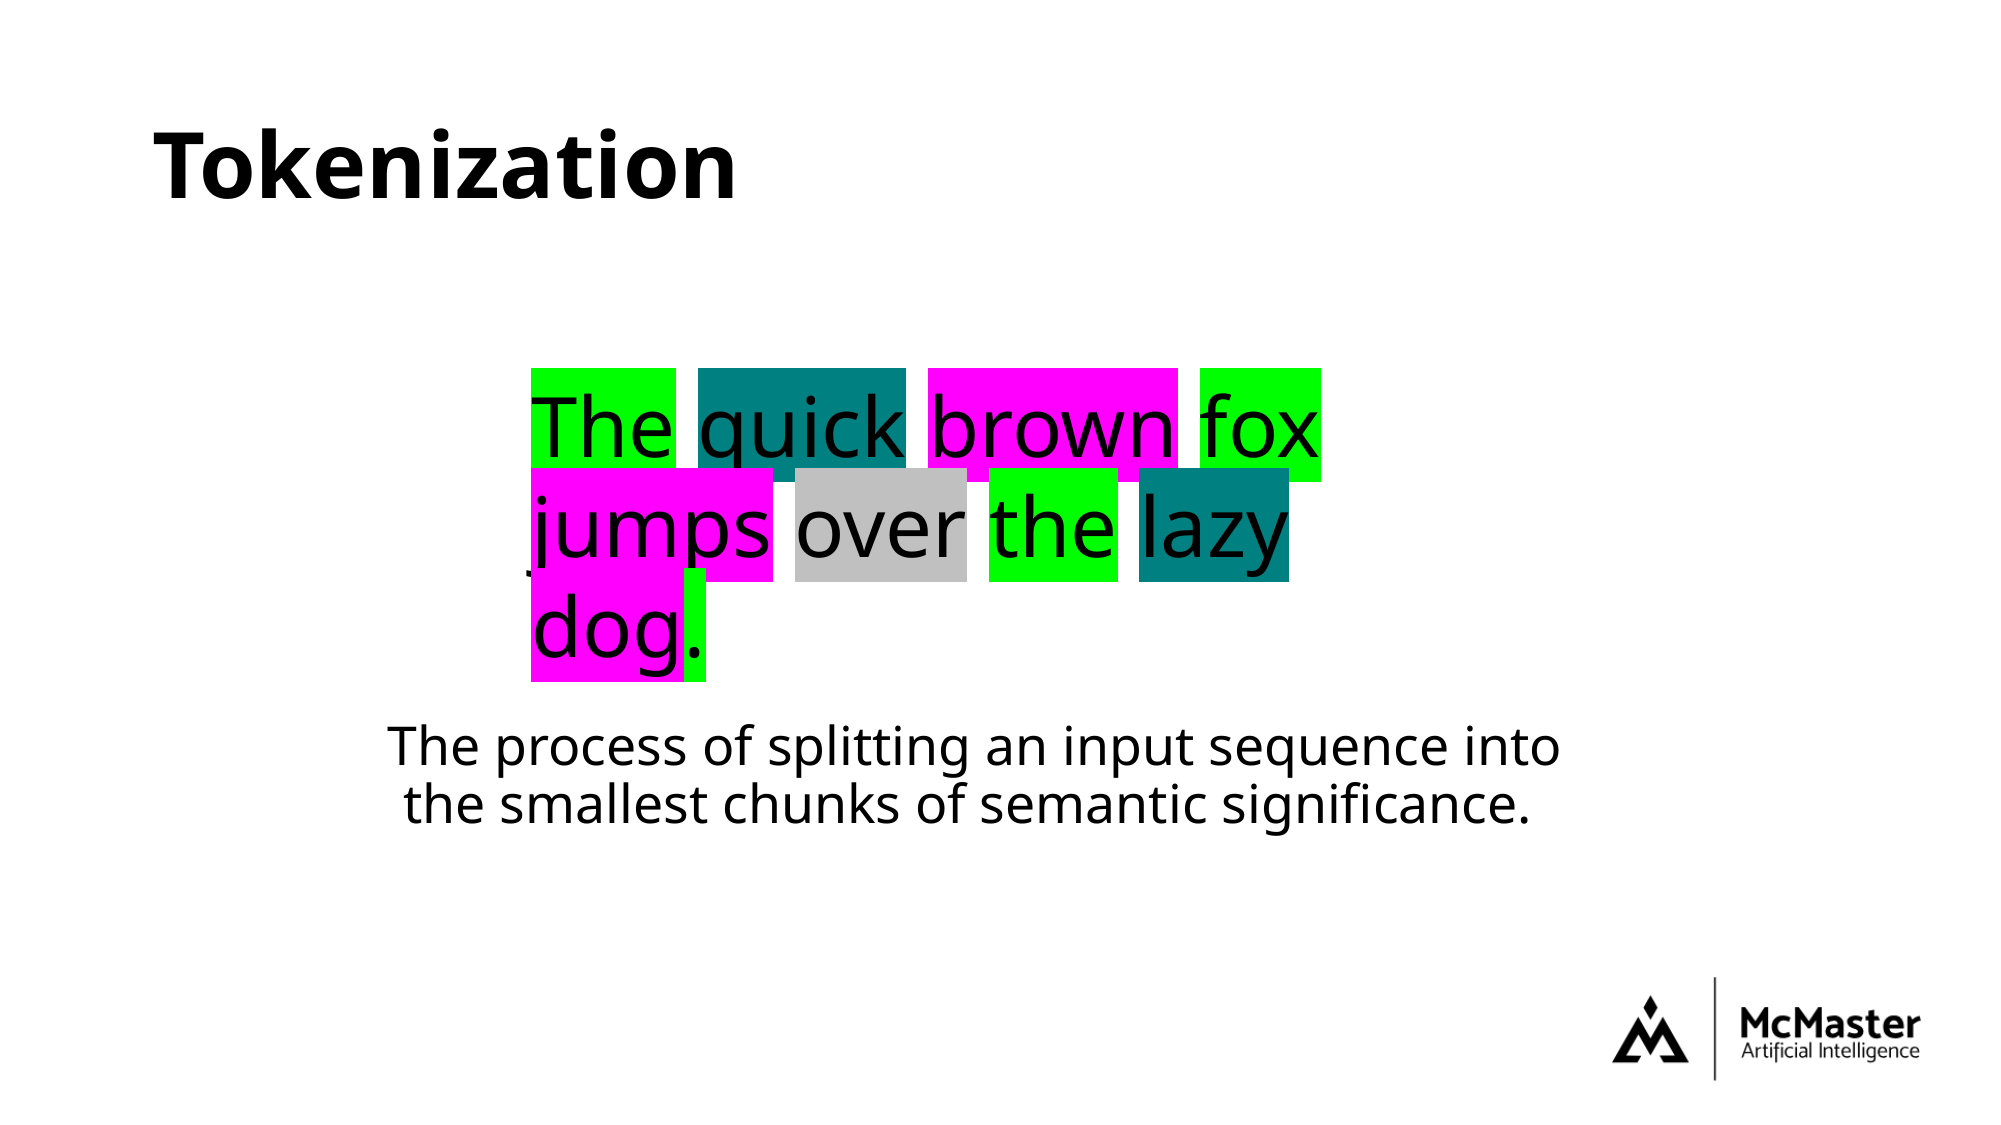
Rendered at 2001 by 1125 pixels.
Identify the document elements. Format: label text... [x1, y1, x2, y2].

text_box The quick brown fox jumps over the lazy dog. [516, 366, 1484, 682]
list The process of splitting an input sequence into the smallest chunks of semantic significance. [362, 711, 1588, 845]
picture [1611, 976, 1923, 1081]
title Tokenization [137, 59, 1863, 278]
